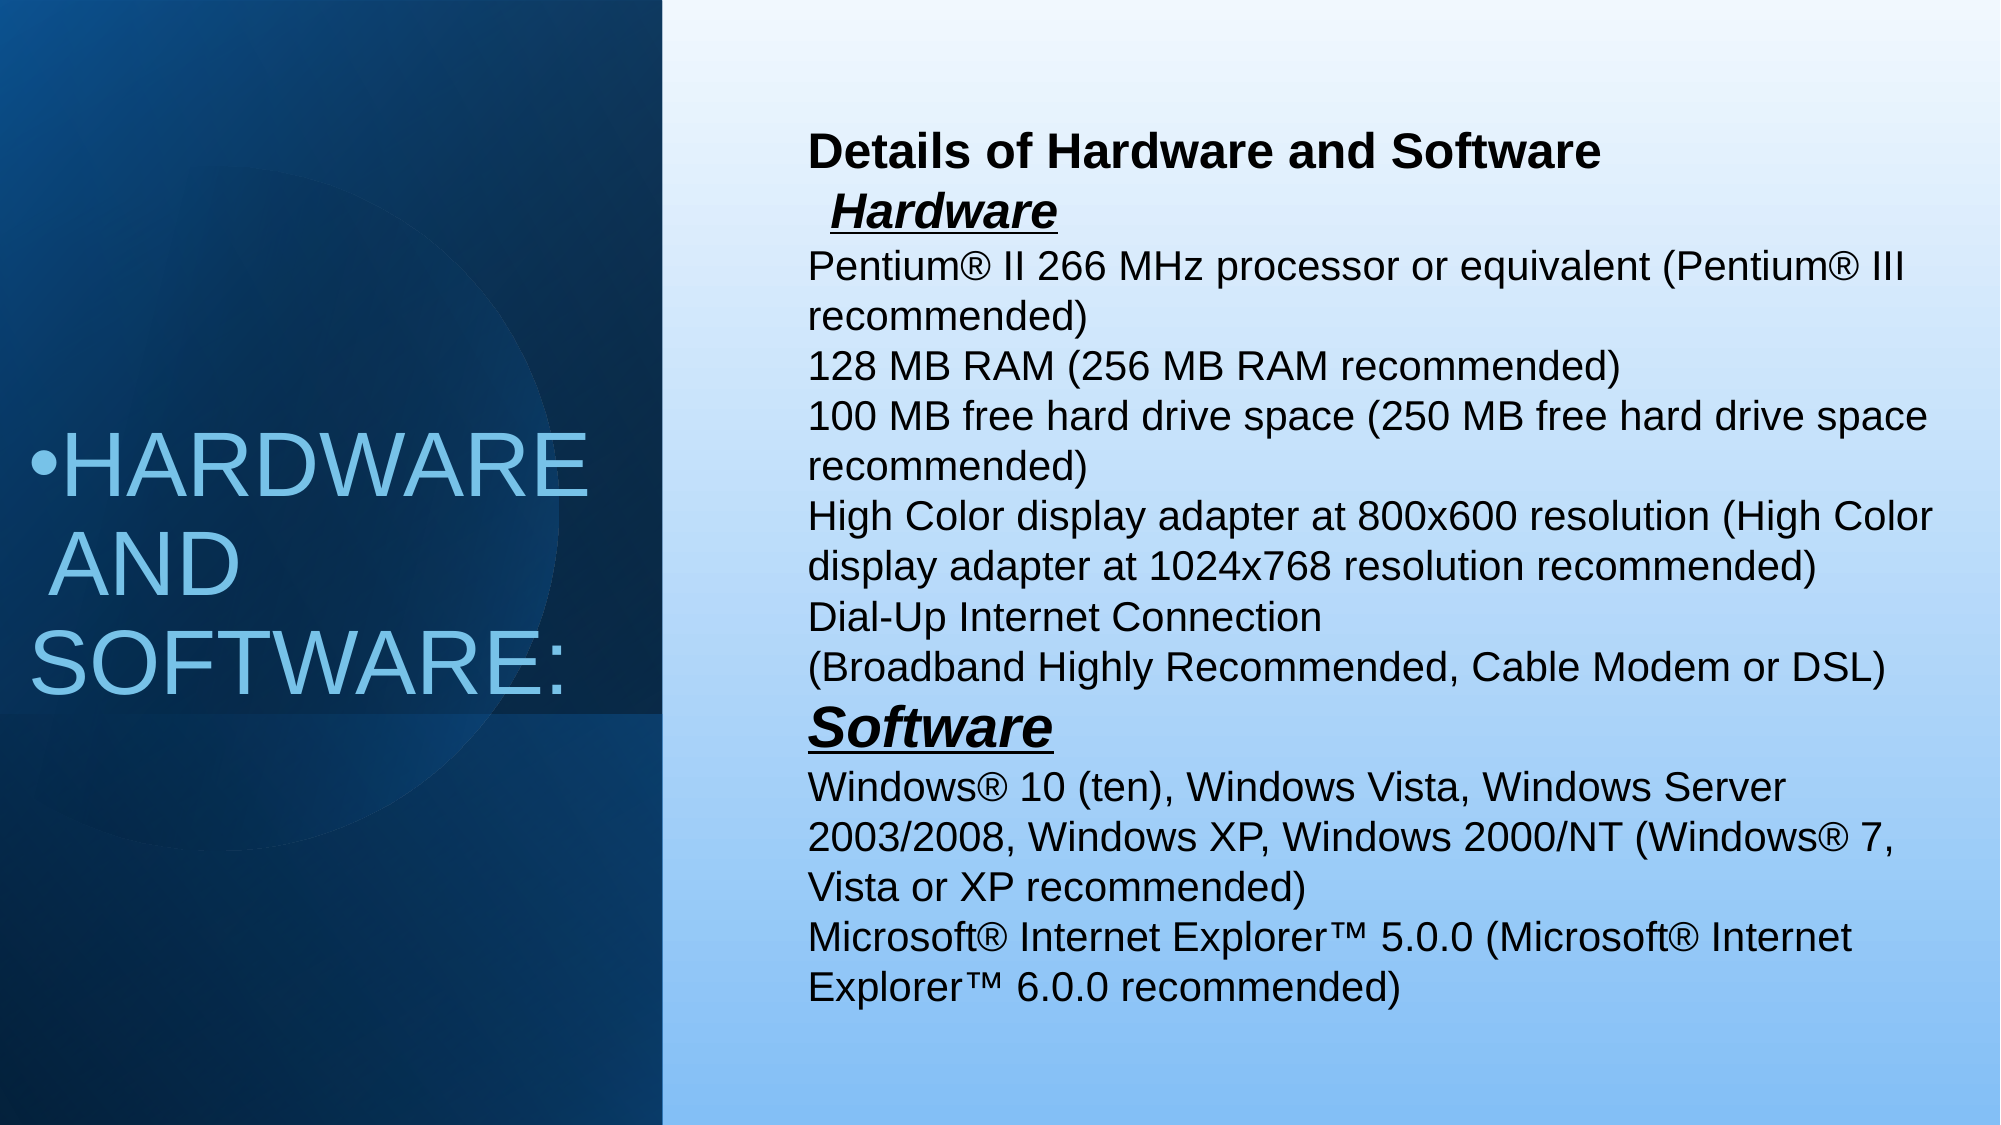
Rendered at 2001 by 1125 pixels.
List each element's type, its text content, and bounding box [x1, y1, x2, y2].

text_box Details of Hardware and Software Hardware Pentium® II 266 MHz processor or equivalent (Pentium® III recommended) 128 MB RAM (256 MB RAM recommended) 100 MB free hard drive space (250 MB free hard drive space recommended) High Color display adapter at 800x600 resolution (High Color display adapter at 1024x768 resolution recommended) Dial-Up Internet Connection (Broadband Highly Recommended, Cable Modem or DSL) Software Windows® 10 (ten), Windows Vista, Windows Server 2003/2008, Windows XP, Windows 2000/NT (Windows® 7, Vista or XP recommended) Microsoft® Internet Explorer™ 5.0.0 (Microsoft® Internet Explorer™ 6.0.0 recommended) [792, 98, 1957, 1031]
text_box HARDWARE AND SOFTWARE: [13, 410, 640, 722]
text_box [663, 0, 2000, 1125]
text_box [0, 0, 663, 1124]
